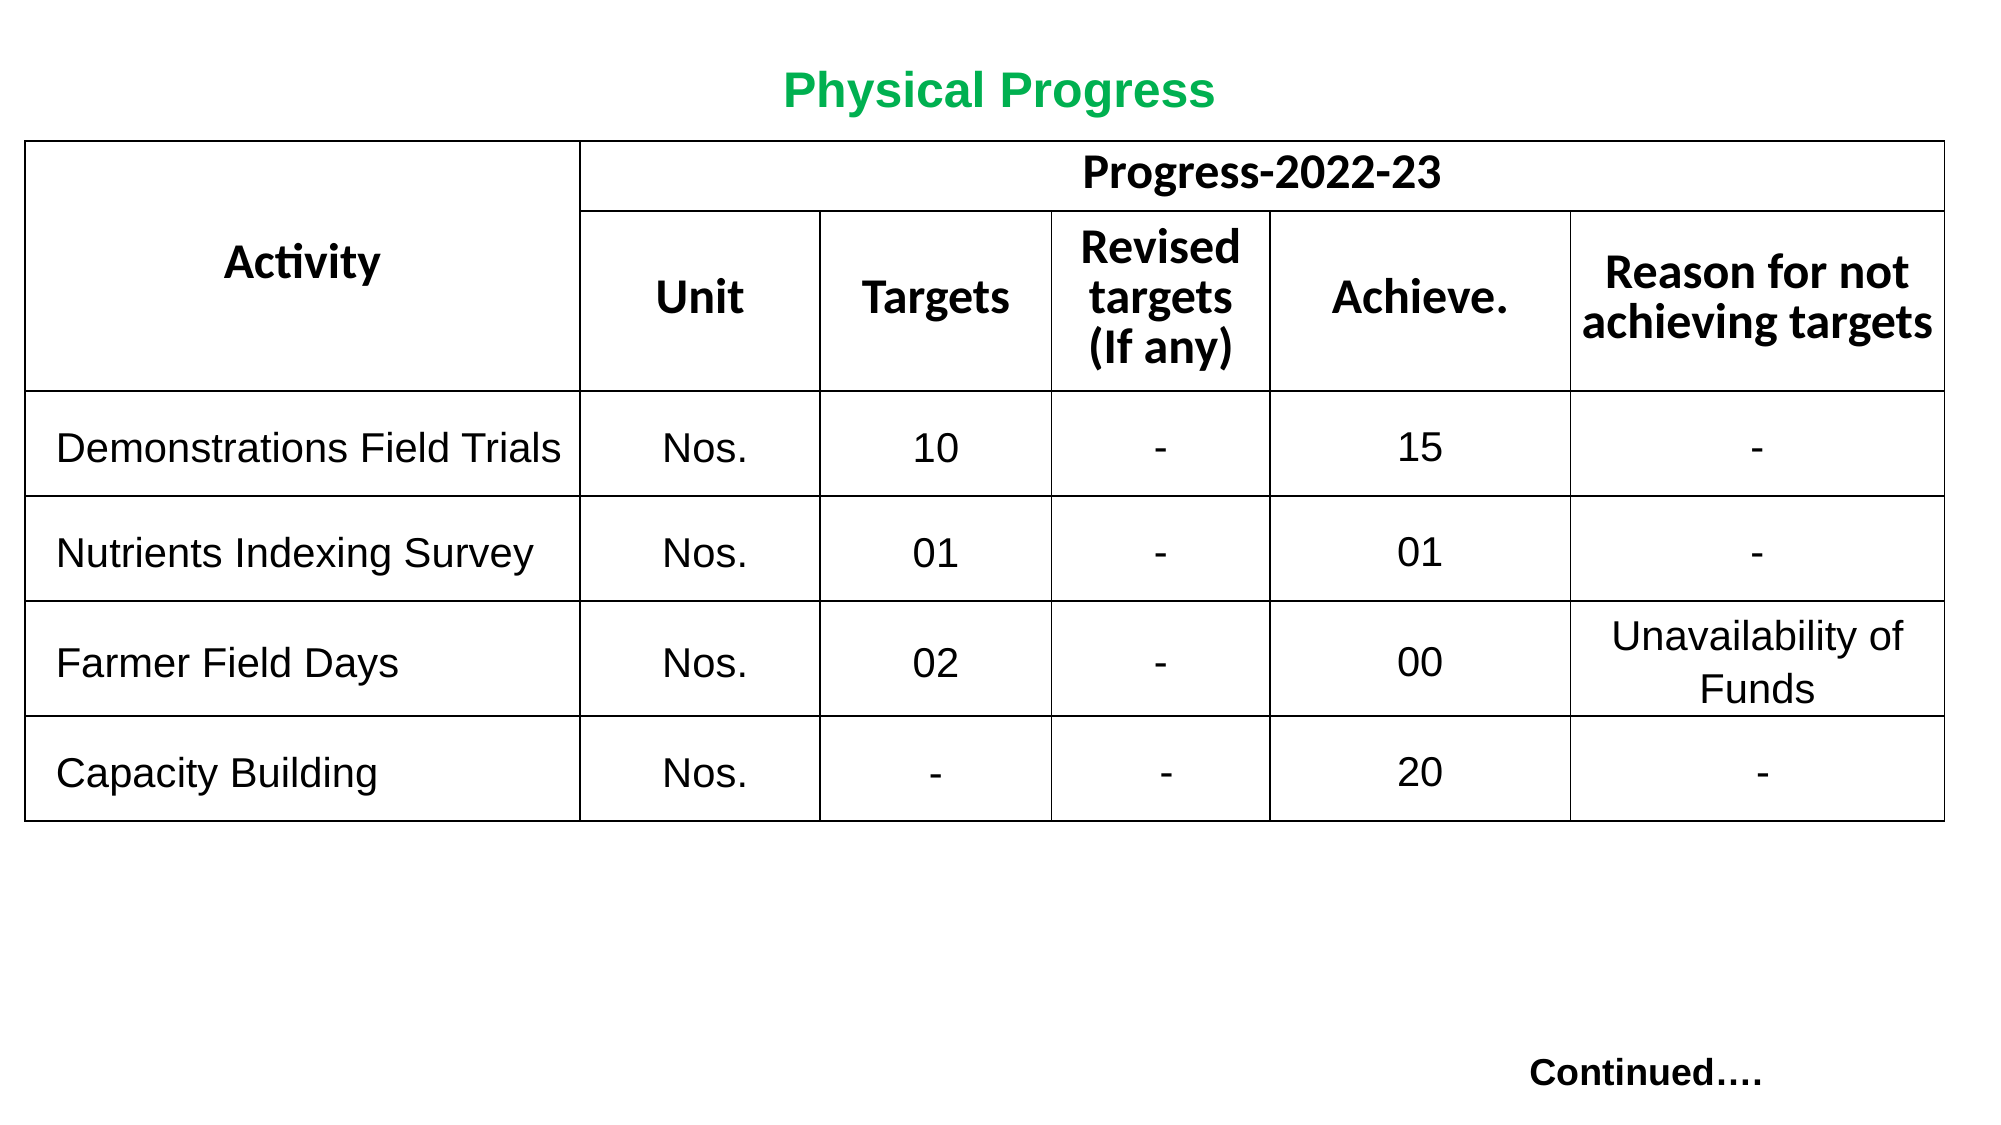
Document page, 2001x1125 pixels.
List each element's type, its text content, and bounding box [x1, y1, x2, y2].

table_cell Unit [581, 212, 819, 390]
table_cell Capacity Building [26, 717, 579, 820]
table_cell - [1571, 392, 1944, 495]
table_header Activity [26, 142, 579, 390]
table_cell - [1571, 497, 1944, 600]
table_cell 02 [821, 602, 1051, 715]
table_cell Farmer Field Days [26, 602, 579, 715]
table_cell - [1571, 717, 1944, 820]
table_cell 01 [1271, 497, 1570, 600]
table_cell 15 [1271, 392, 1570, 495]
table_cell Nos. [581, 602, 819, 715]
table_cell Nutrients Indexing Survey [26, 497, 579, 600]
table_cell - [1052, 392, 1269, 495]
table_cell Revised targets (If any) [1052, 212, 1269, 390]
table_cell 00 [1271, 602, 1570, 715]
table_cell - [1052, 602, 1269, 715]
table_cell Nos. [581, 717, 819, 820]
table_cell Nos. [581, 392, 819, 495]
table_cell - [1052, 497, 1269, 600]
table_cell Reason for not achieving targets [1571, 212, 1944, 390]
table_cell Targets [821, 212, 1051, 390]
text_box Physical Progress [768, 49, 1232, 125]
table_cell 01 [821, 497, 1051, 600]
table_cell 20 [1271, 717, 1570, 820]
table_header Progress-2022-23 [581, 142, 1944, 210]
table_cell Nos. [581, 497, 819, 600]
text_box Continued…. [1514, 1040, 1779, 1101]
table_cell 10 [821, 392, 1051, 495]
table_cell - [1052, 717, 1269, 820]
table_cell Achieve. [1271, 212, 1570, 390]
table_cell - [821, 717, 1051, 820]
table_cell Demonstrations Field Trials [26, 392, 579, 495]
table_cell Unavailability of Funds [1571, 602, 1944, 715]
